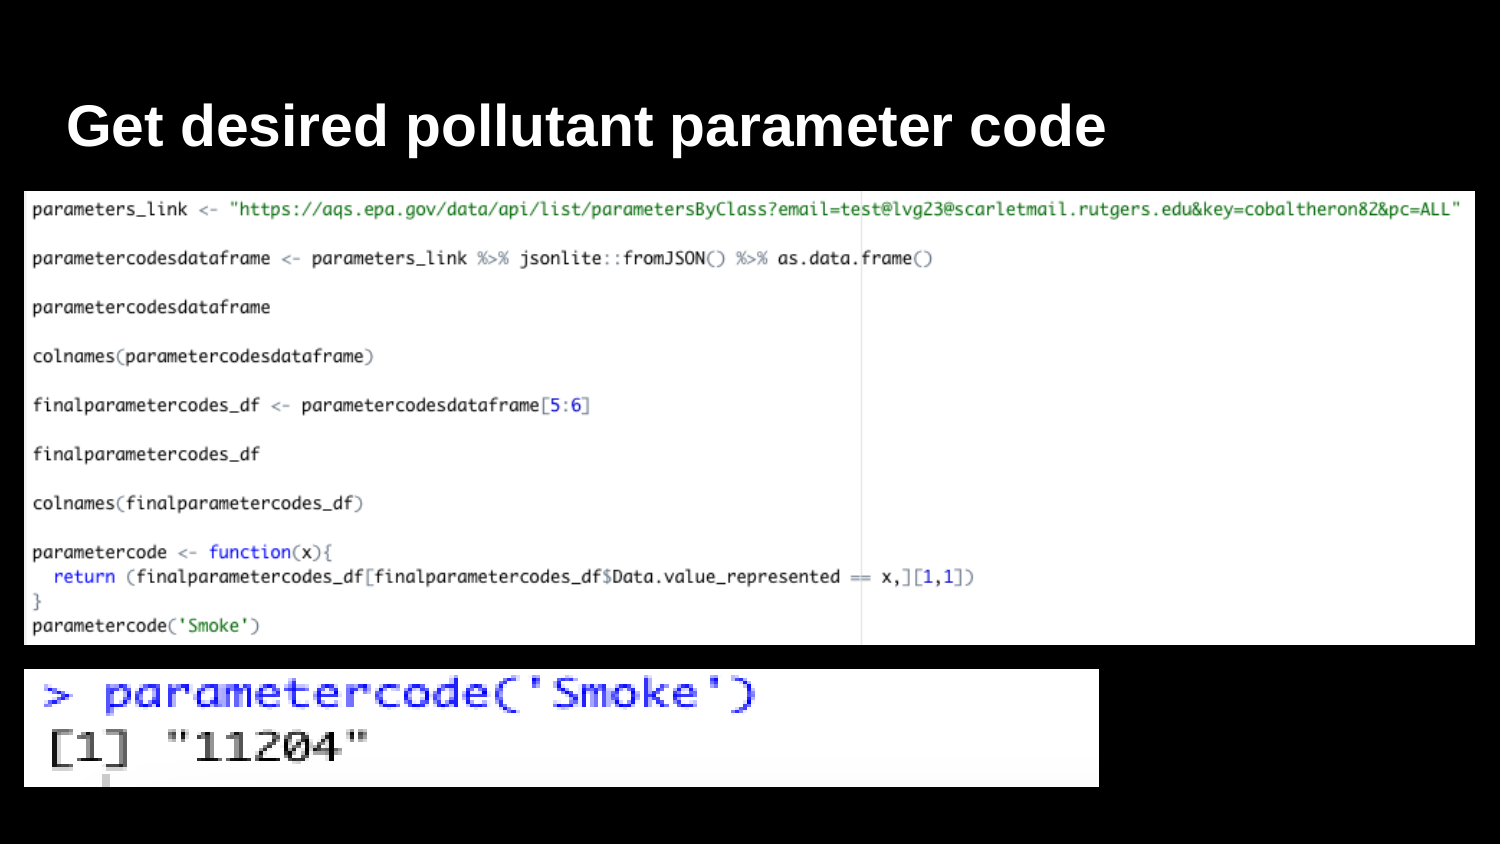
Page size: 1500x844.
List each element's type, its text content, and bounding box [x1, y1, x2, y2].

picture [24, 191, 1476, 645]
title Get desired pollutant parameter code [51, 72, 1449, 167]
picture [24, 669, 1099, 787]
